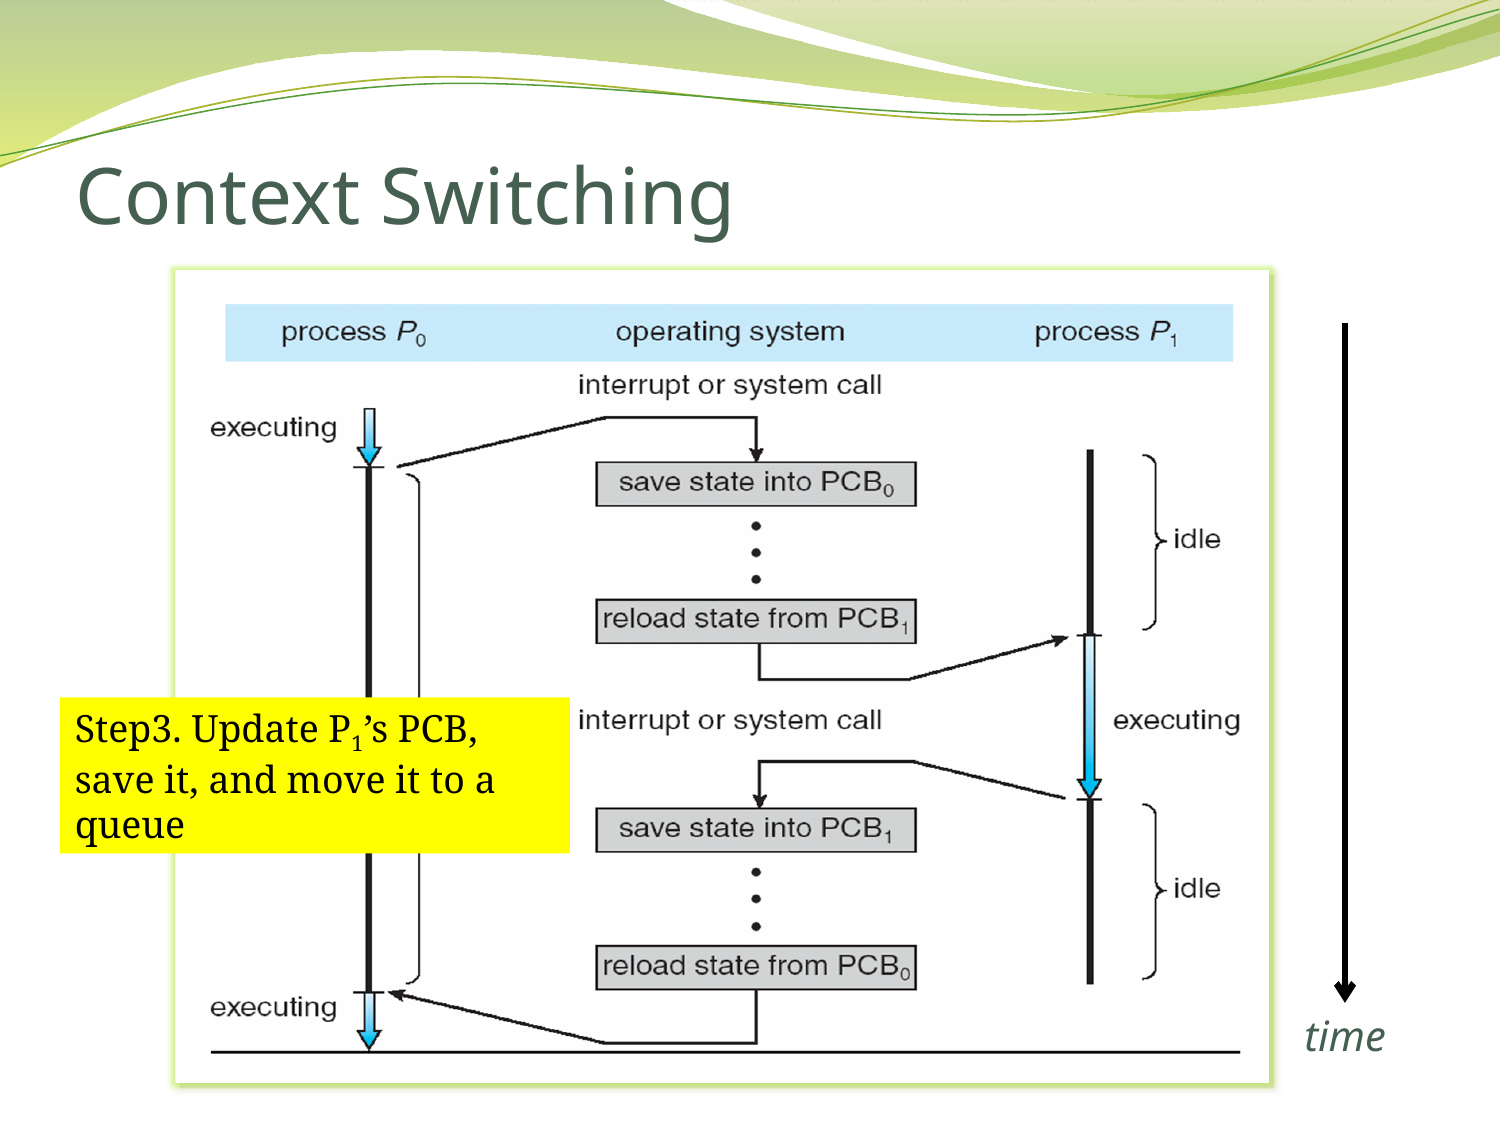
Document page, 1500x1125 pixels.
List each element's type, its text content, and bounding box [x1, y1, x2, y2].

title Context Switching [75, 52, 1425, 240]
text_box Step3. Update P1’s PCB, save it, and move it to a queue [59, 697, 175, 854]
text_box time [1289, 1002, 1401, 1068]
picture [175, 270, 1269, 1083]
